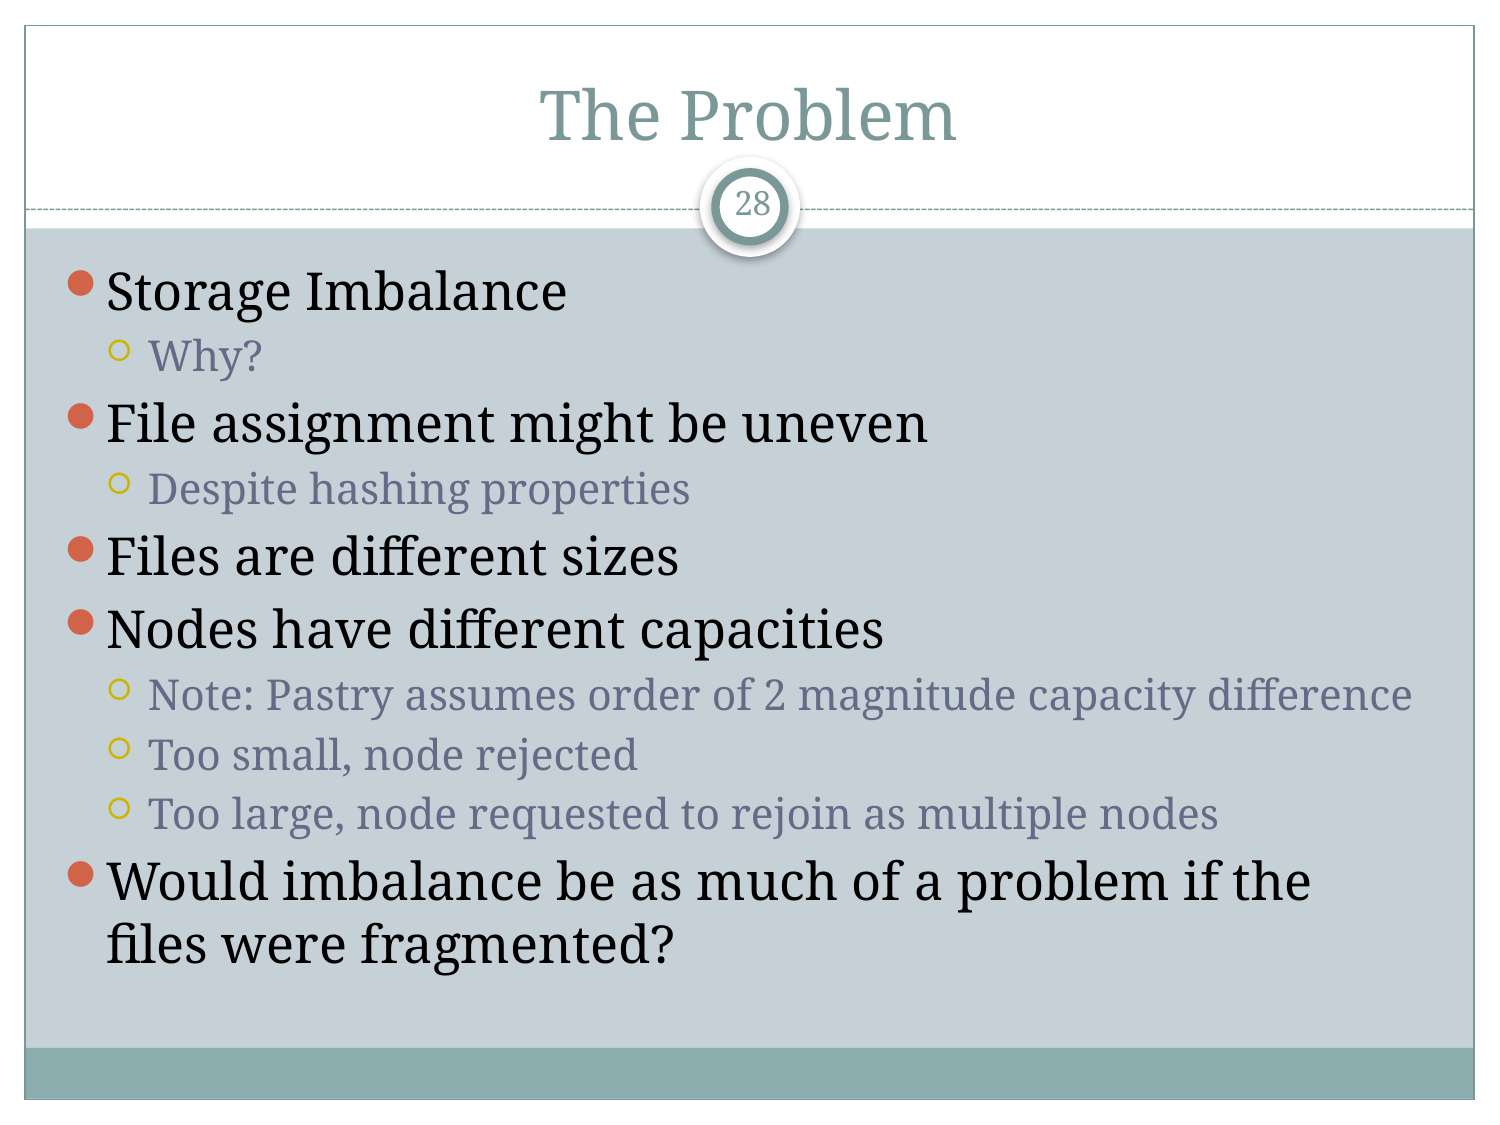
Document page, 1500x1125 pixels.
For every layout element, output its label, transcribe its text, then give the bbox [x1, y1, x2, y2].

slide_number 28 [715, 168, 791, 241]
title The Problem [49, 37, 1450, 162]
list Storage Imbalance Why? File assignment might be uneven Despite hashing properties Files are different sizes Nodes have different capacities Note: Pastry assumes order of 2 magnitude capacity difference Too small, node rejected Too large, node requested to rejoin as multiple nodes Would imbalance be as much of a problem if the files were fragmented? [49, 250, 1445, 1001]
